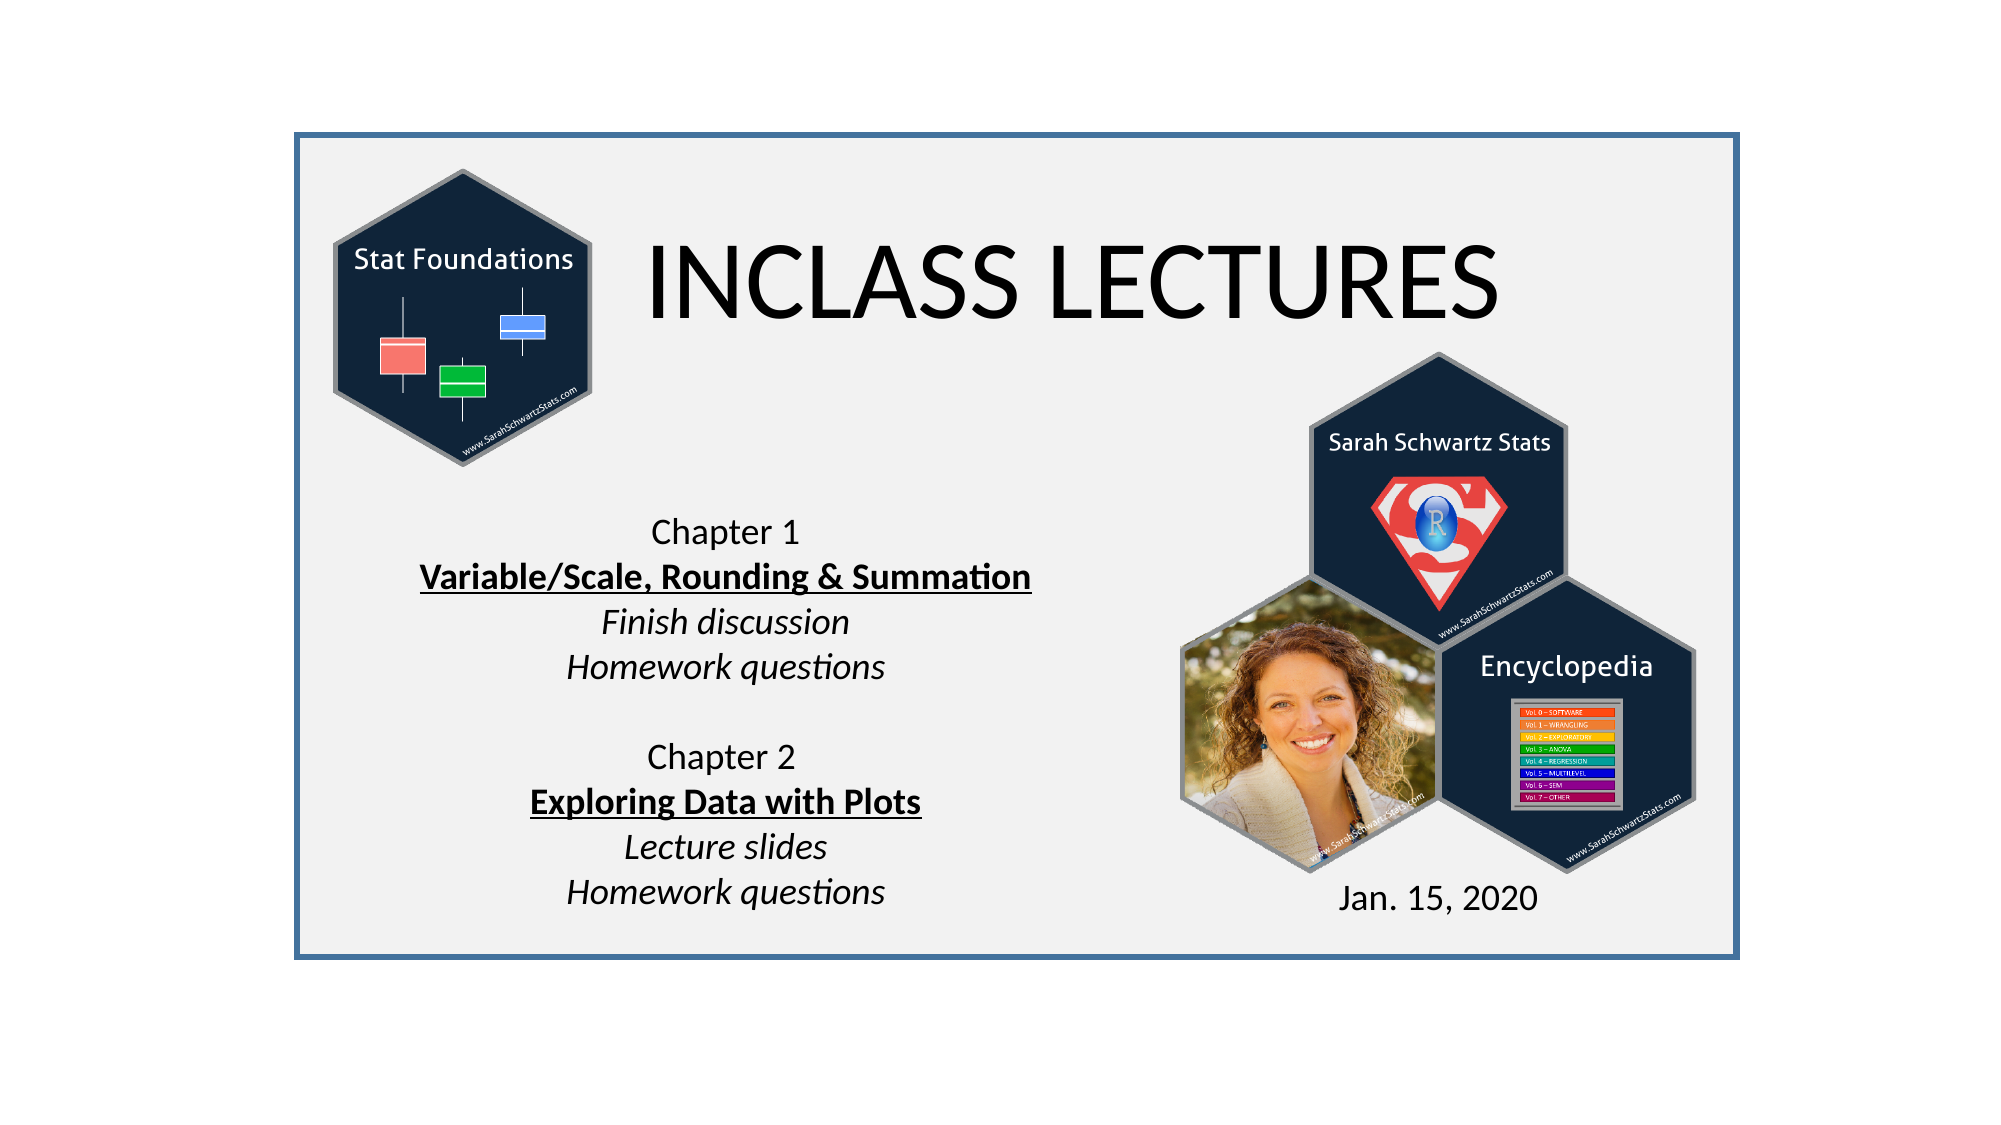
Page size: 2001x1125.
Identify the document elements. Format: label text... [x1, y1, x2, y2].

text_box INCLASS LECTURES [629, 199, 1567, 349]
text_box Jan. 15, 2020 [1268, 875, 1609, 926]
text_box [296, 134, 1738, 958]
text_box Chapter 1 Variable/Scale, Rounding & Summation Finish discussion Homework questions Chapter 2 Exploring Data with Plots Lecture slides Homework questions [380, 499, 1072, 919]
picture [333, 167, 593, 468]
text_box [1180, 350, 1697, 875]
